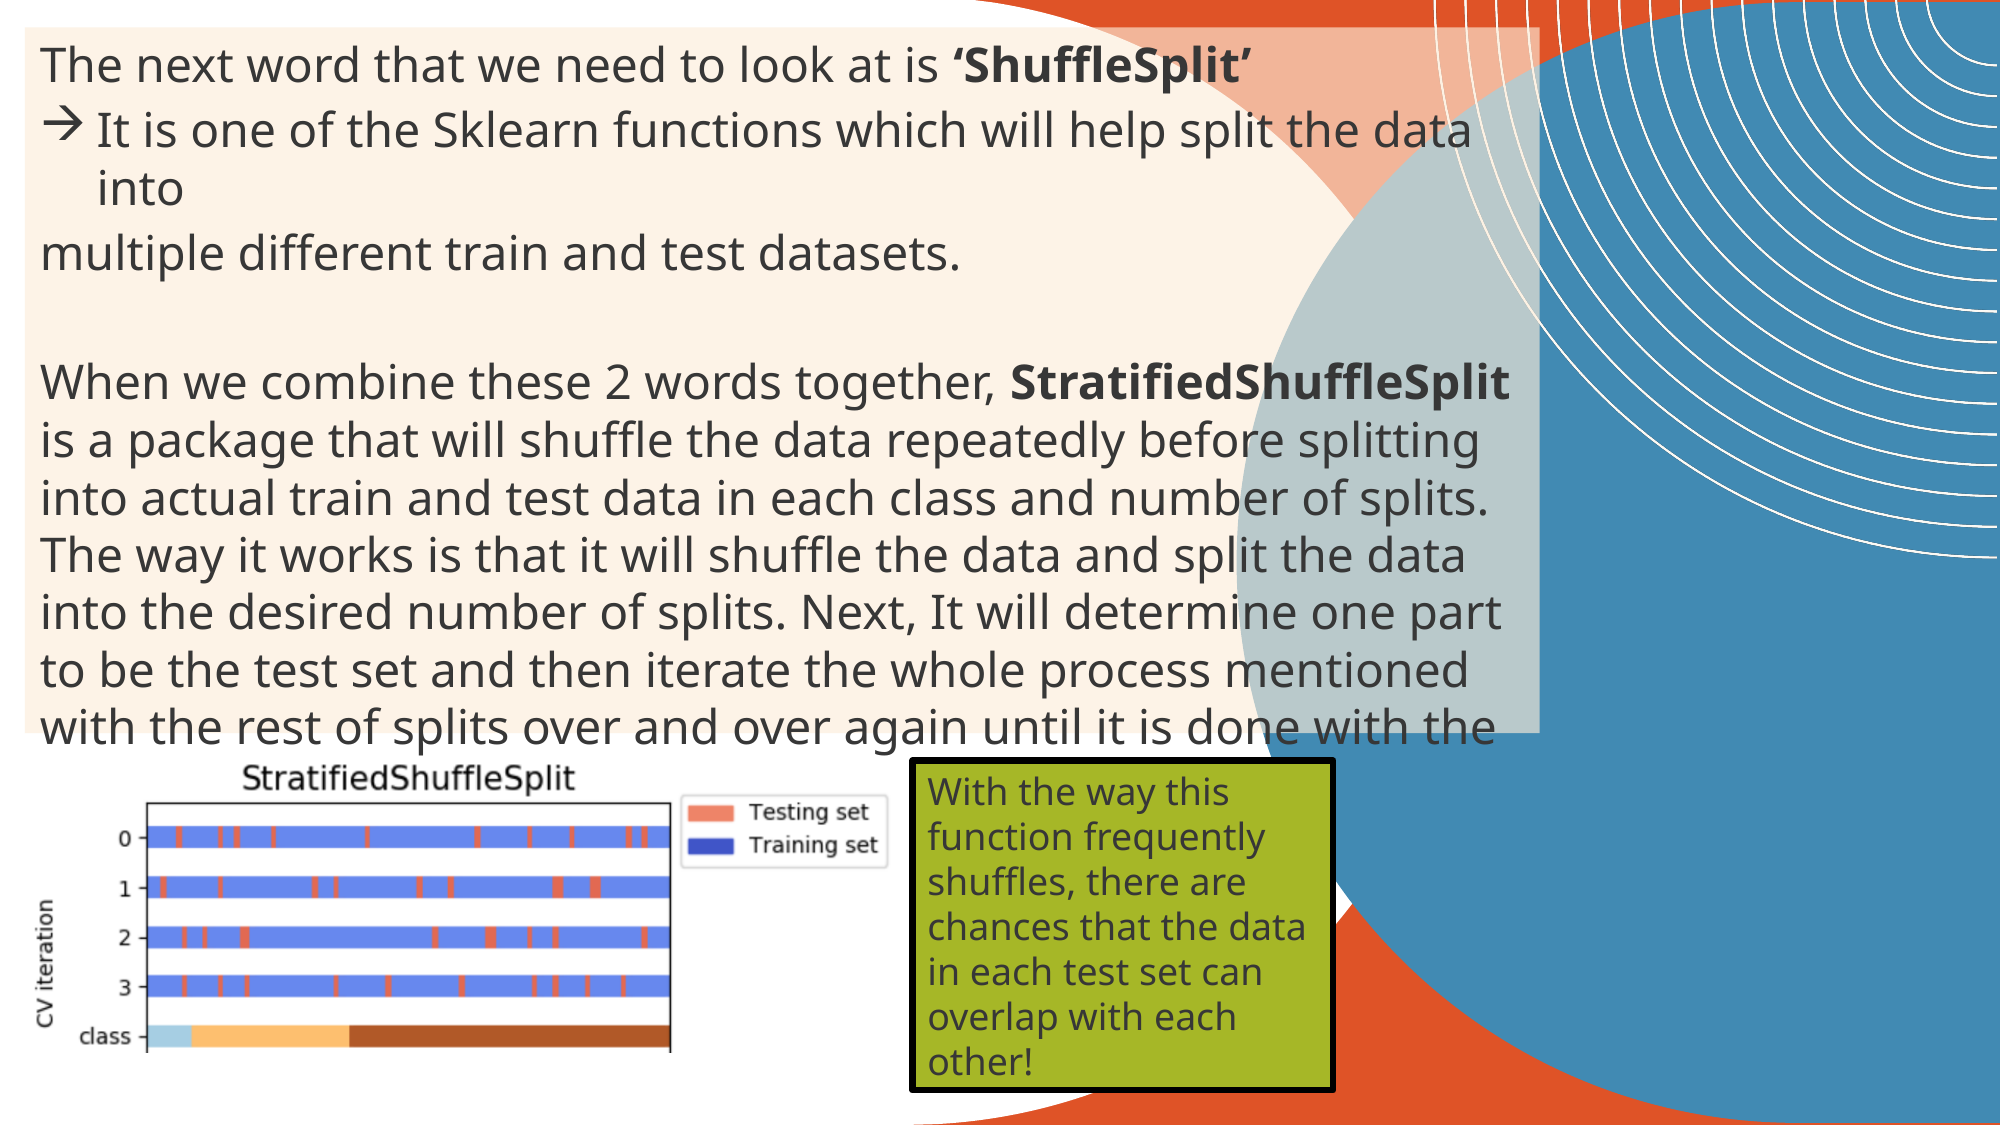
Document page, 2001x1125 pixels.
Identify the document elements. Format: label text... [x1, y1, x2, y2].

text_box With the way this function frequently shuffles, there are chances that the data in each test set can overlap with each other! [912, 760, 1334, 1091]
picture [1433, 0, 1997, 559]
picture [25, 756, 895, 1053]
text_box The next word that we need to look at is ‘ShuffleSplit’ It is one of the Sklearn functions which will help split the data into multiple different train and test datasets. When we combine these 2 words together, StratifiedShuffleSplit is a package that will shuffle the data repeatedly before splitting into actual train and test data in each class and number of splits. The way it works is that it will shuffle the data and split the data into the desired number of splits. Next, It will determine one part to be the test set and then iterate the whole process mentioned with the rest of splits over and over again until it is done with the final split. [24, 27, 1540, 734]
